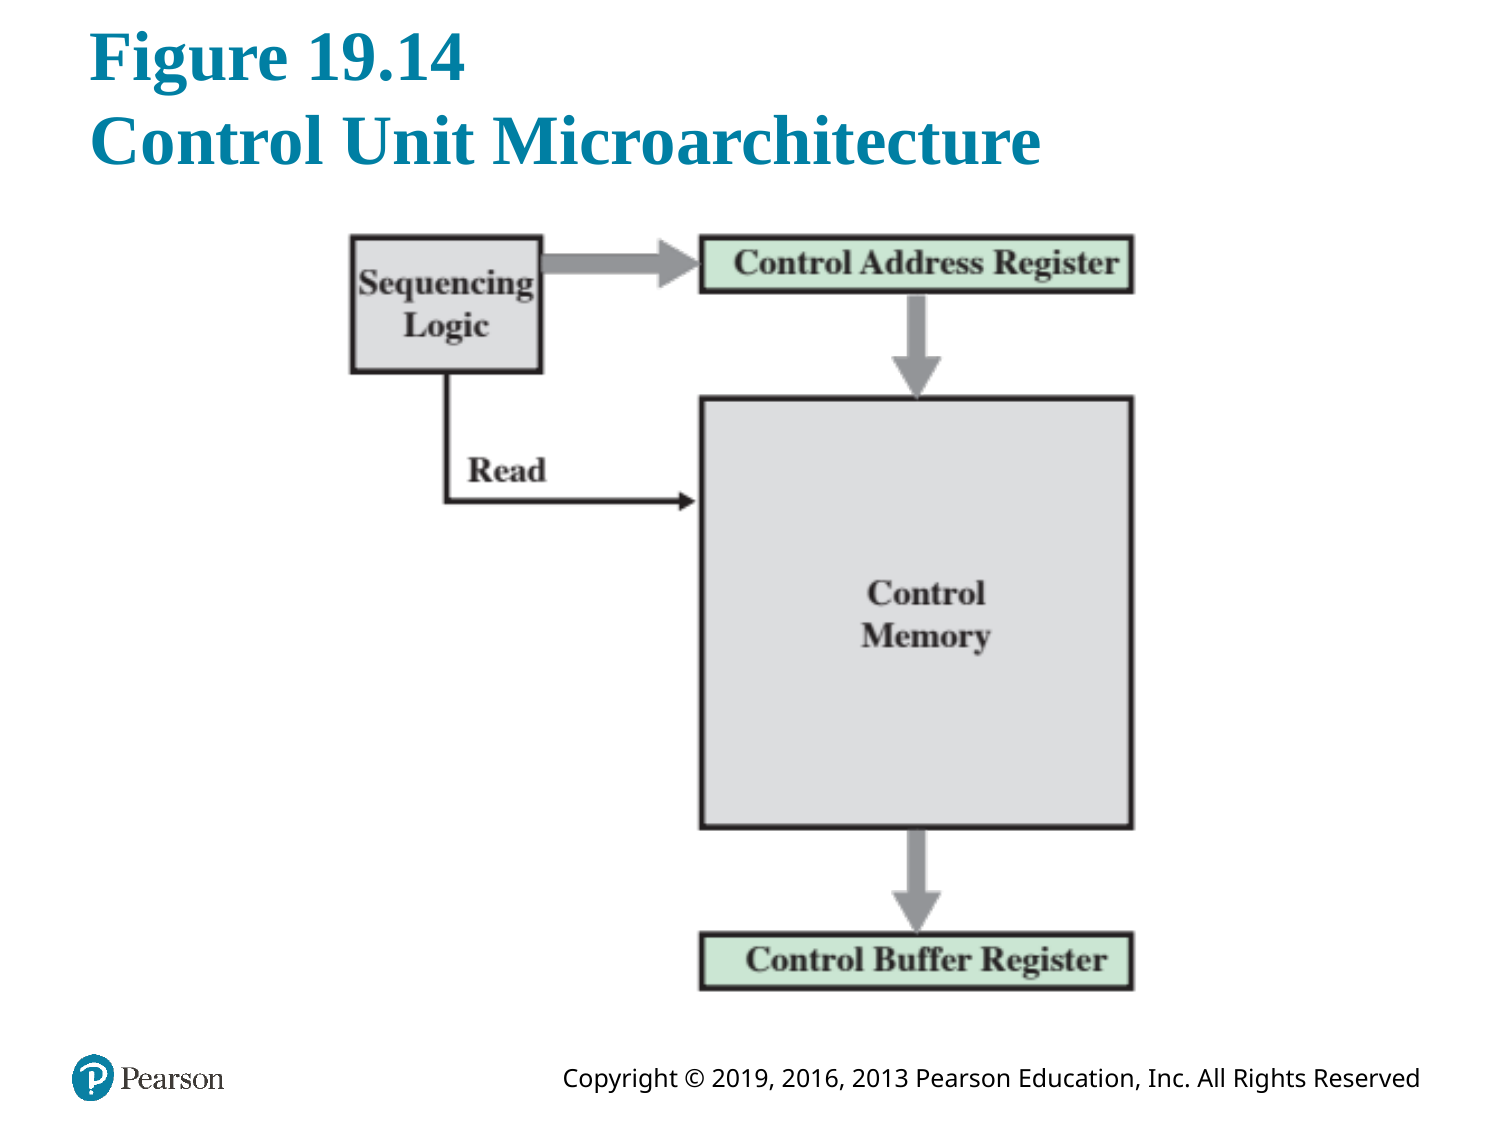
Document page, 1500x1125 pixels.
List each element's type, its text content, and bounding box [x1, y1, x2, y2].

picture [72, 1054, 88, 1070]
picture [336, 219, 1164, 1000]
title Figure 19.14 Control Unit Microarchitecture [75, 1, 1470, 187]
picture [81, 1063, 106, 1088]
picture [72, 1088, 82, 1101]
picture [99, 1054, 224, 1101]
